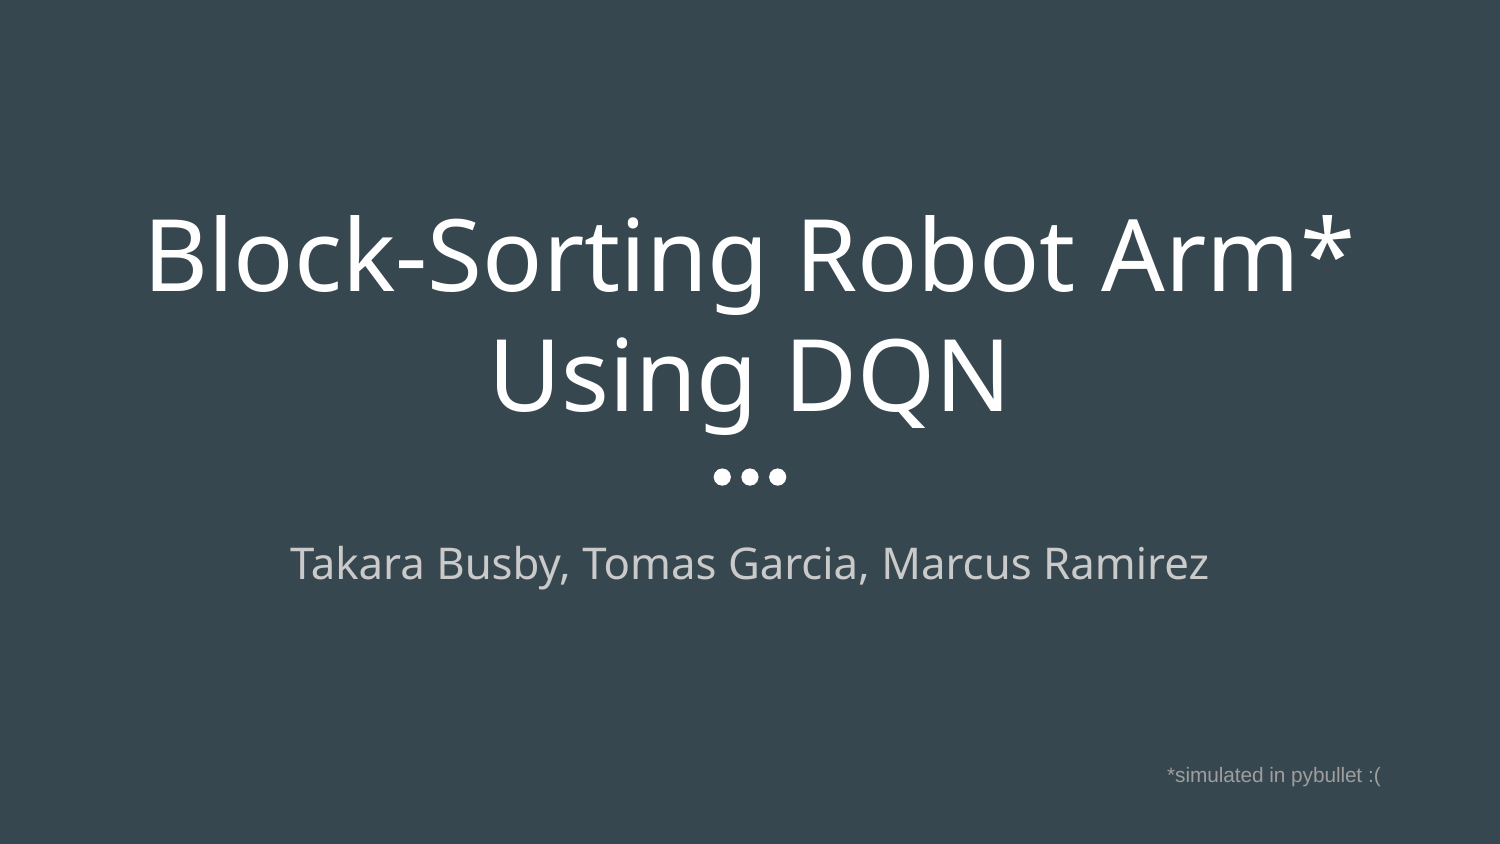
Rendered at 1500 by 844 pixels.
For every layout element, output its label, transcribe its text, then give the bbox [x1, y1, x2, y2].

subtitle Takara Busby, Tomas Garcia, Marcus Ramirez [110, 520, 1390, 651]
title Block-Sorting Robot Arm* Using DQN [110, 162, 1390, 447]
text_box *simulated in pybullet :( [1091, 749, 1457, 800]
